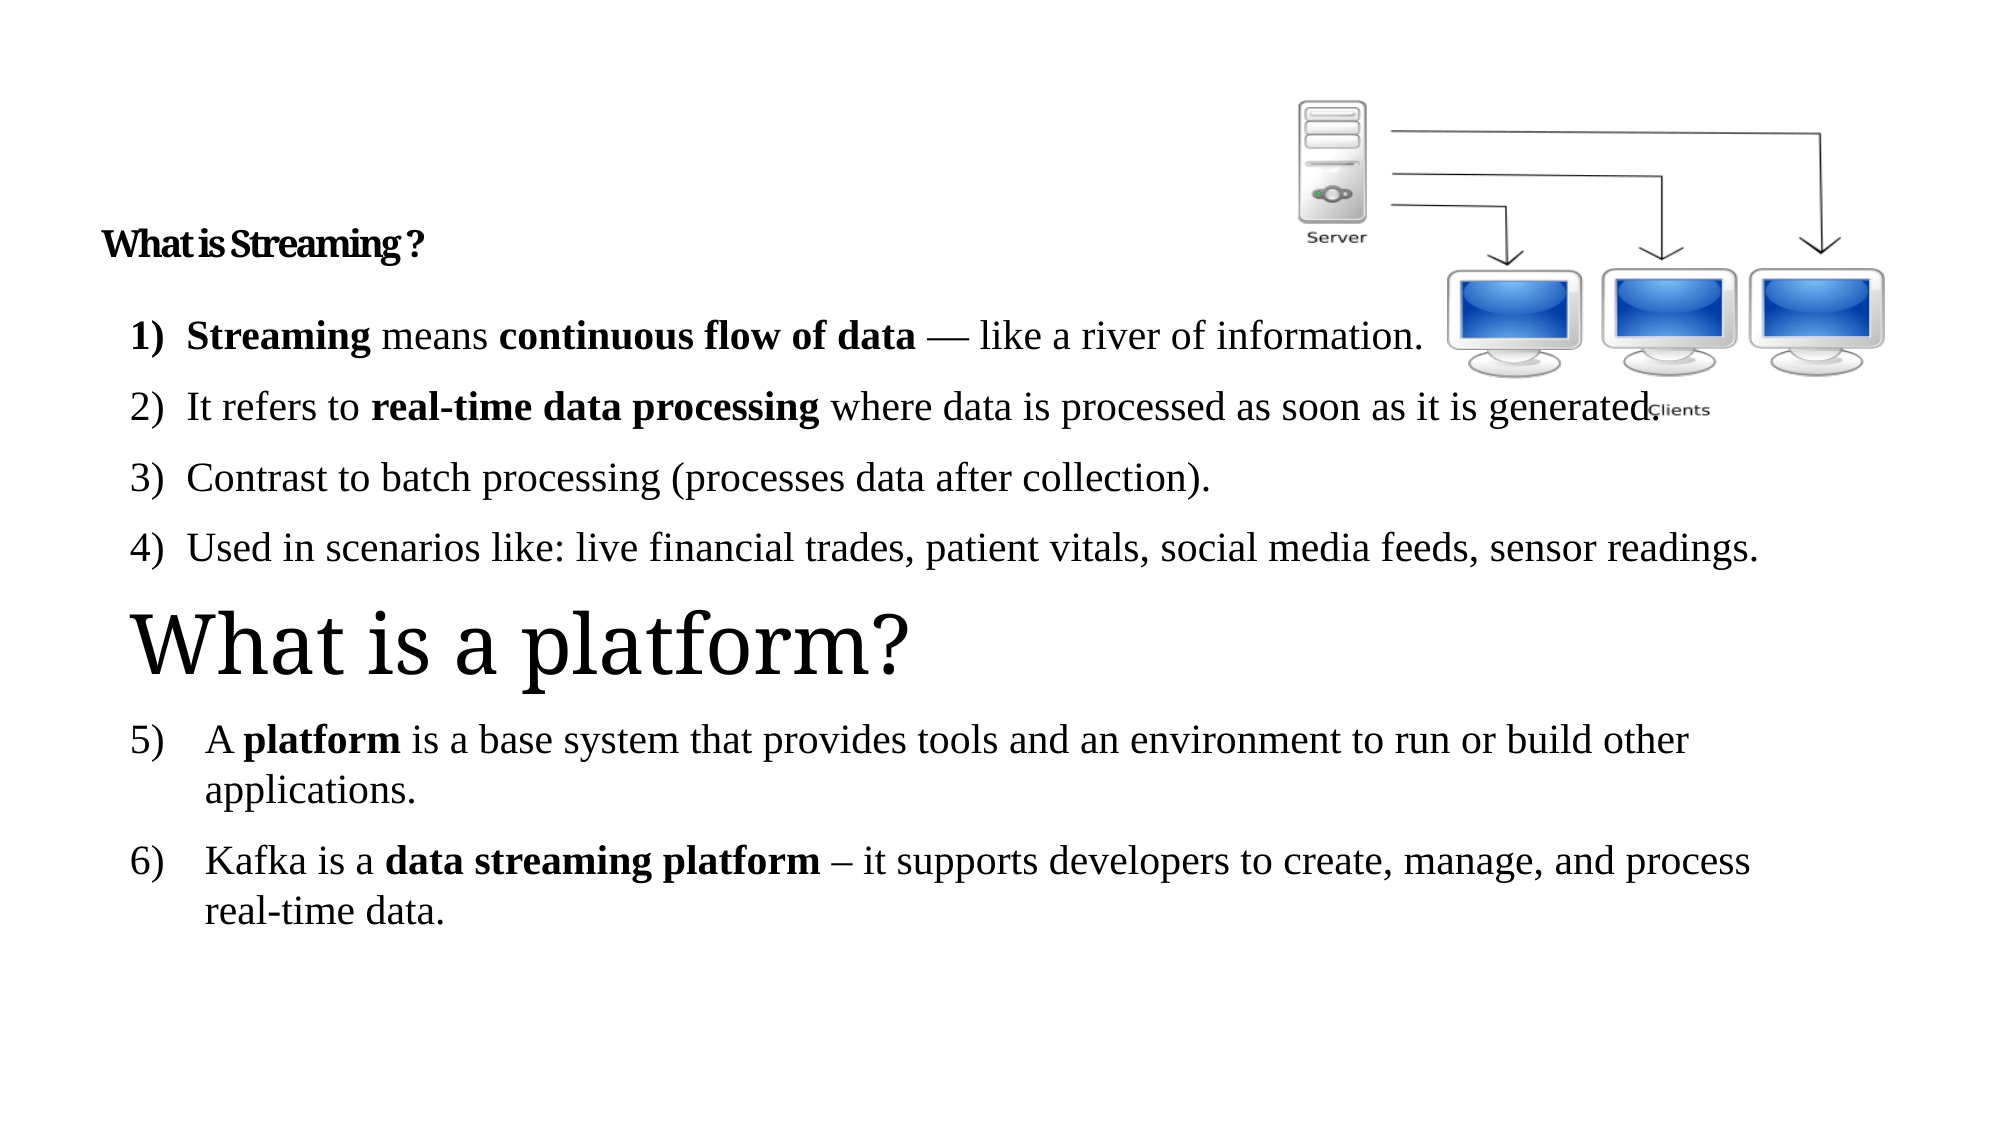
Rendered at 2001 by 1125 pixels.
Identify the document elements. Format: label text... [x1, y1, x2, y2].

picture [1279, 59, 1902, 450]
list Streaming means continuous flow of data — like a river of information. It refers to real-time data processing where data is processed as soon as it is generated. Contrast to batch processing (processes data after collection). Used in scenarios like: live financial trades, patient vitals, social media feeds, sensor readings. What is a platform? A platform is a base system that provides tools and an environment to run or build other applications. Kafka is a data streaming platform – it supports developers to create, manage, and process real-time data. [114, 300, 1842, 868]
title What is Streaming ? [76, 176, 1279, 319]
